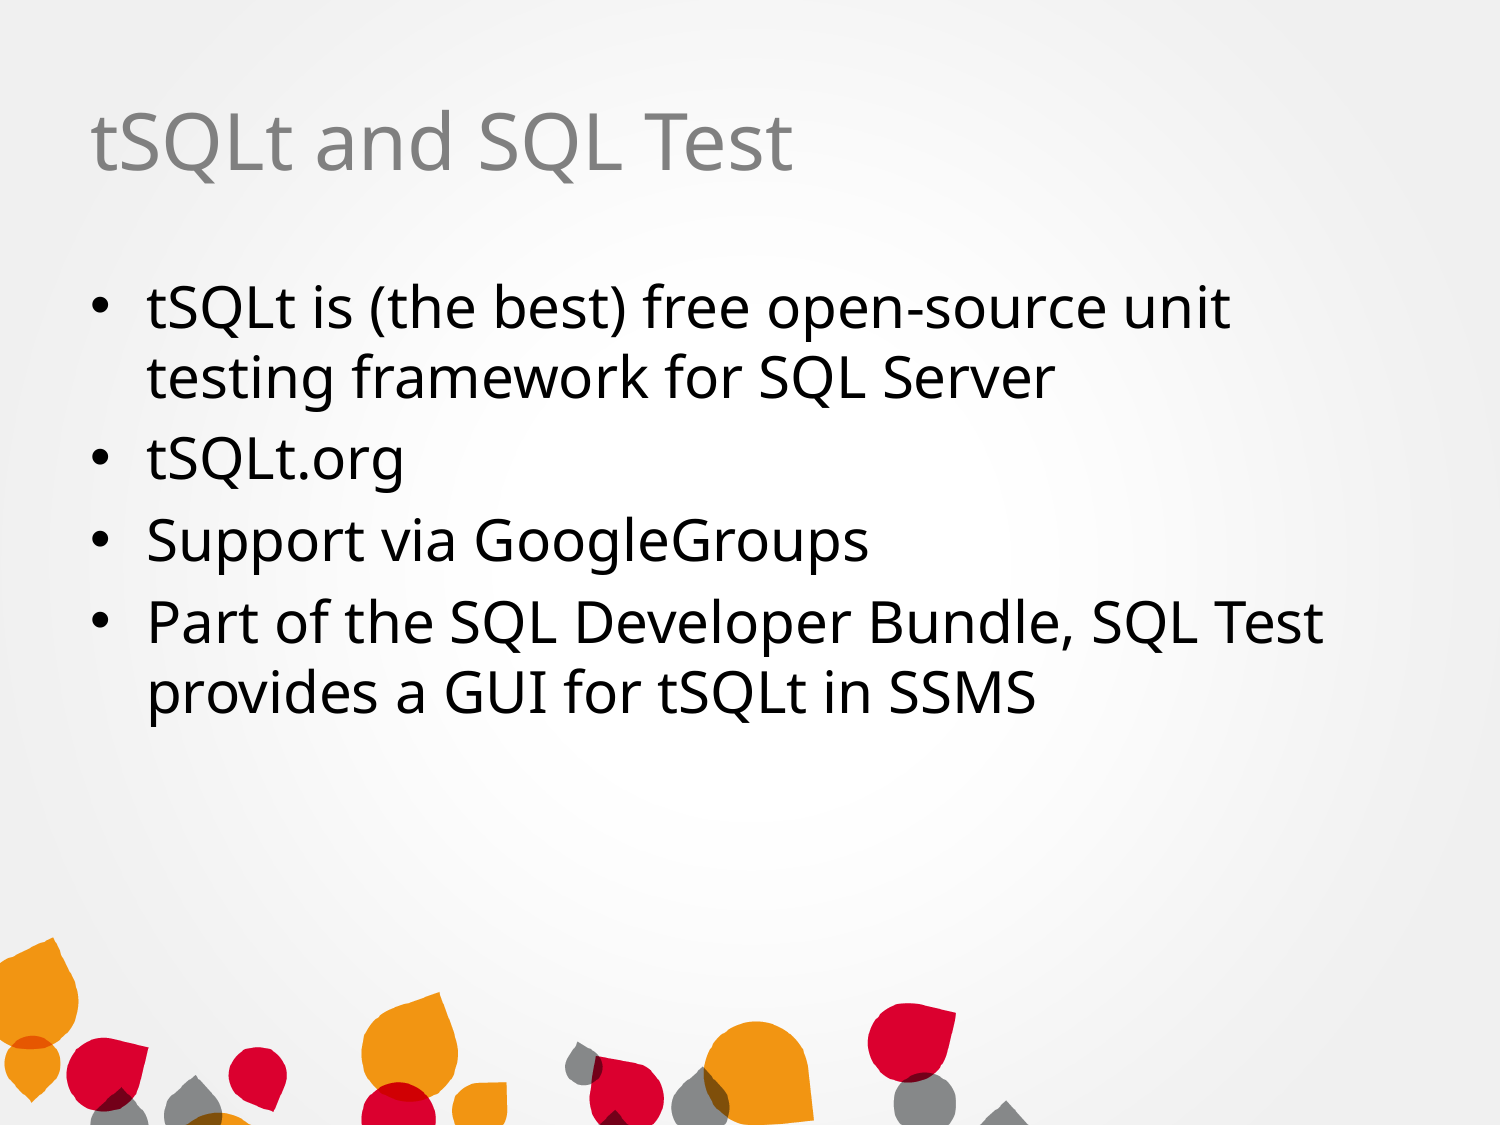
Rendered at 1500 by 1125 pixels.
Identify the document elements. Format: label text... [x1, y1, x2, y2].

picture [0, 0, 1500, 1125]
title tSQLt and SQL Test [75, 45, 1425, 233]
list tSQLt is (the best) free open-source unit testing framework for SQL Server tSQLt.org Support via GoogleGroups Part of the SQL Developer Bundle, SQL Test provides a GUI for tSQLt in SSMS [75, 262, 1425, 1005]
